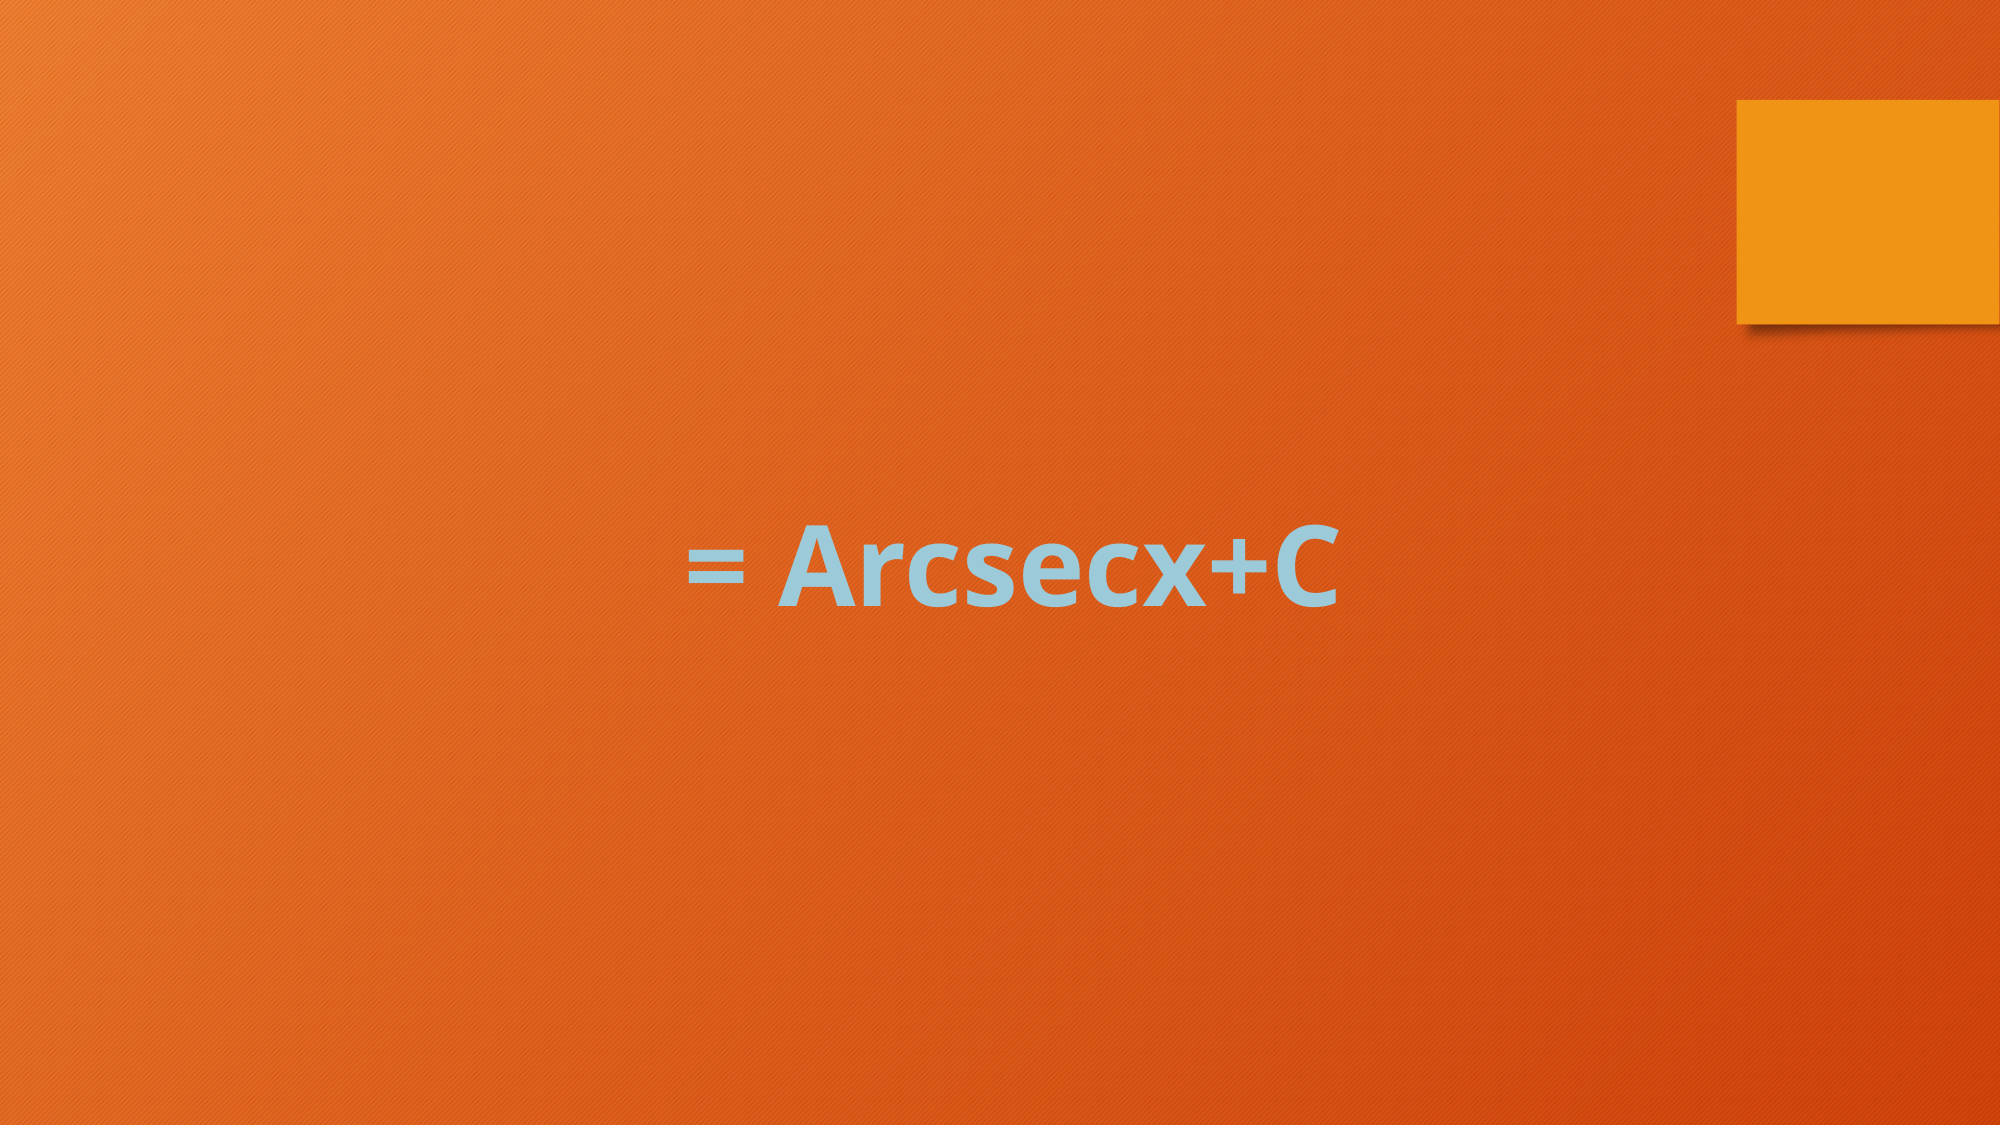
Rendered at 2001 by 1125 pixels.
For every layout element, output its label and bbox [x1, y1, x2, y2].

picture [1736, 325, 2000, 347]
